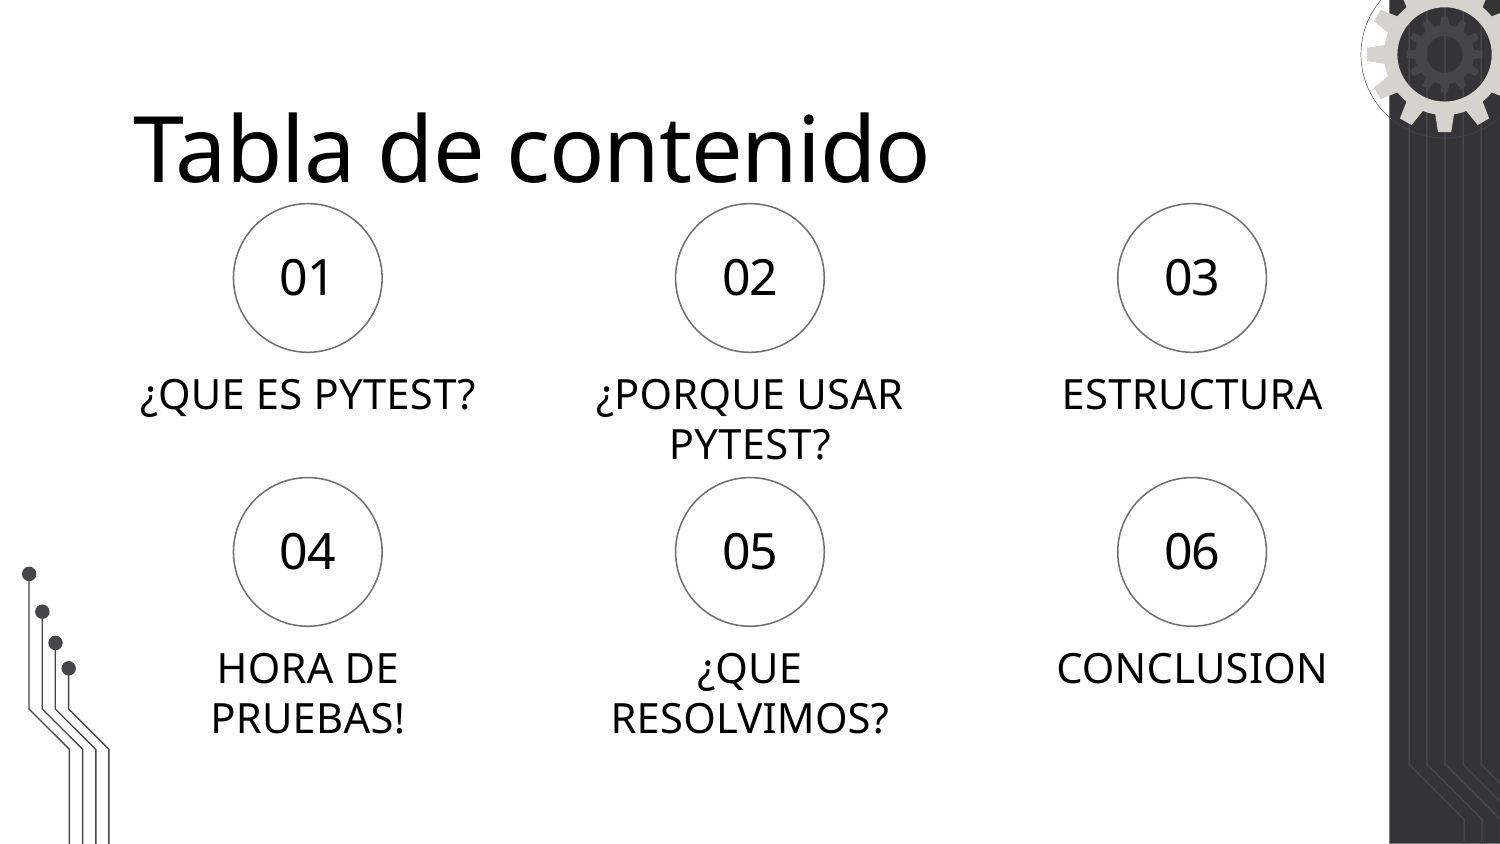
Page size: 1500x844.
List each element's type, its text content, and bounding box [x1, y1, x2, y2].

title 01 [233, 234, 383, 322]
subtitle ESTRUCTURA [1001, 352, 1383, 478]
subtitle HORA DE PRUEBAS! [116, 626, 499, 752]
text_box [690, 478, 810, 508]
subtitle ¿PORQUE USAR PYTEST? [559, 352, 941, 478]
title 06 [1117, 508, 1267, 596]
subtitle ¿QUE ES PYTEST? [116, 352, 499, 478]
text_box [1132, 596, 1252, 626]
text_box [247, 203, 368, 234]
text_box [247, 596, 368, 626]
text_box [1132, 478, 1253, 508]
text_box [690, 596, 810, 626]
title Tabla de contenido [118, 88, 1382, 183]
text_box [690, 322, 810, 352]
text_box [1132, 322, 1252, 352]
text_box [690, 203, 810, 234]
subtitle ¿QUE RESOLVIMOS? [559, 626, 941, 752]
text_box [1132, 203, 1253, 234]
text_box [247, 478, 368, 508]
title 02 [675, 234, 825, 322]
text_box [247, 322, 368, 352]
title 05 [675, 508, 825, 596]
subtitle CONCLUSION [1001, 626, 1383, 752]
title 04 [233, 508, 383, 596]
title 03 [1117, 234, 1267, 322]
